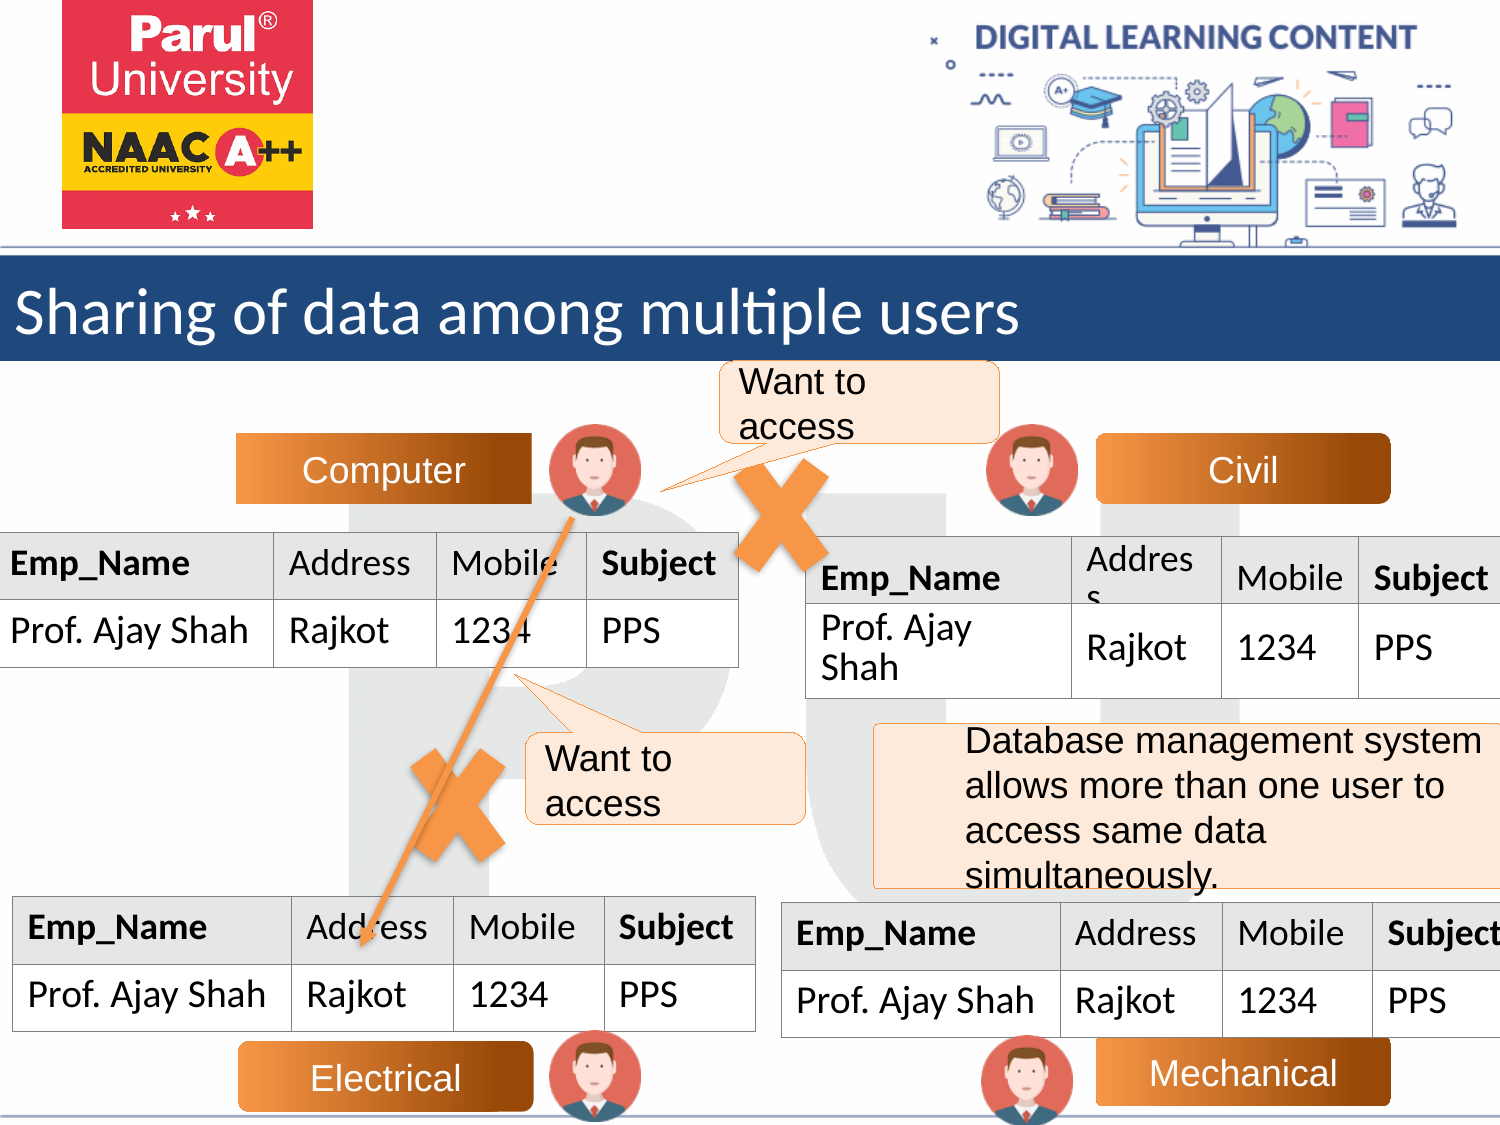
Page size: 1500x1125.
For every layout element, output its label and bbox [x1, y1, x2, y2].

picture [0, 0, 1500, 1125]
text_box [360, 517, 573, 948]
